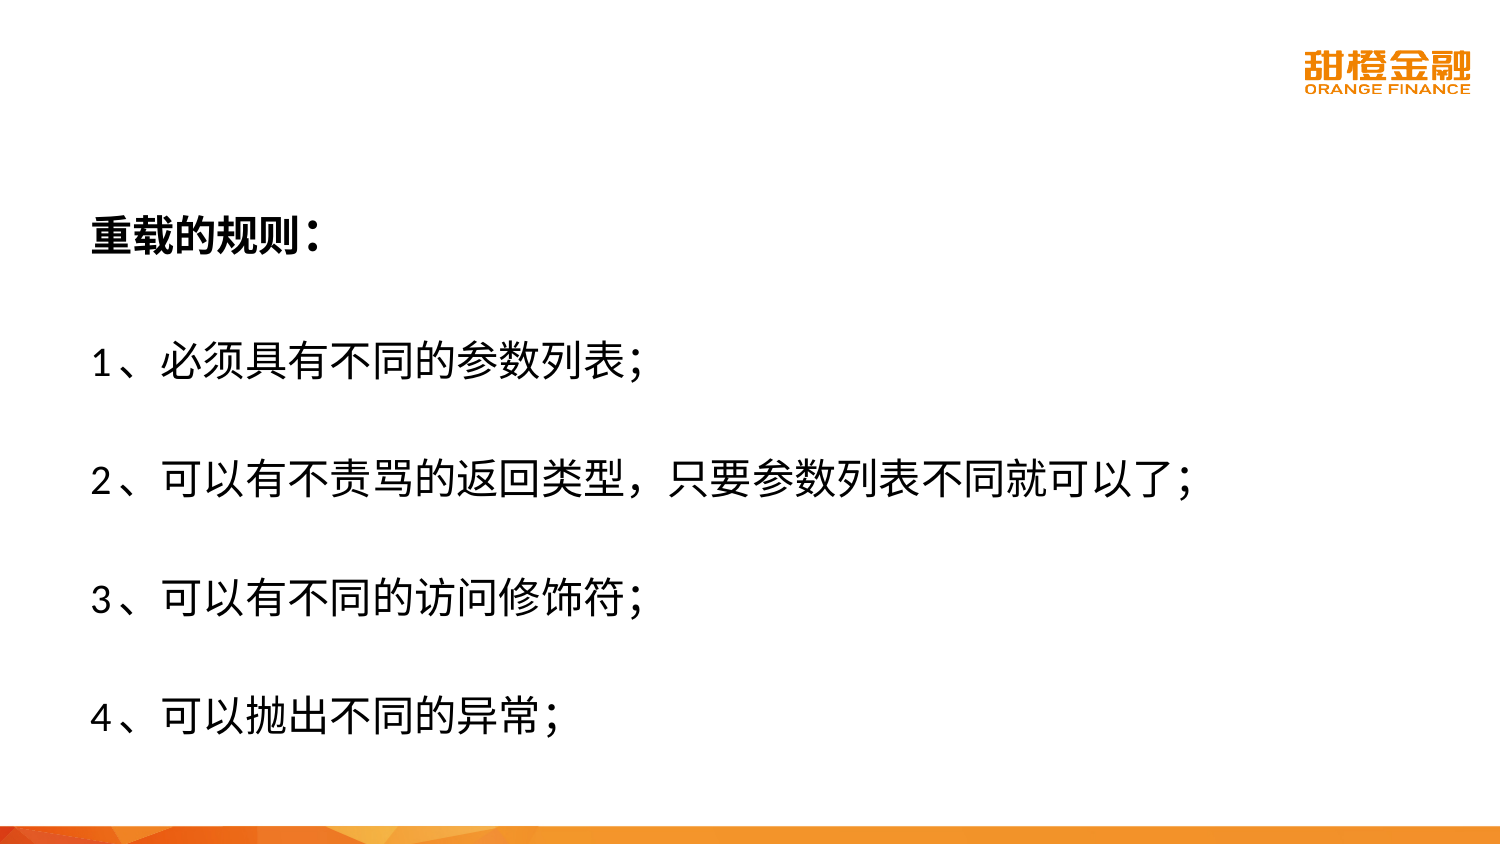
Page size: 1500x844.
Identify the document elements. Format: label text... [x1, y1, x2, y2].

picture [0, 0, 1500, 844]
list 重载的规则： 1、必须具有不同的参数列表； 2、可以有不责骂的返回类型，只要参数列表不同就可以了； 3、可以有不同的访问修饰符； 4、可以抛出不同的异常； [75, 196, 1425, 754]
